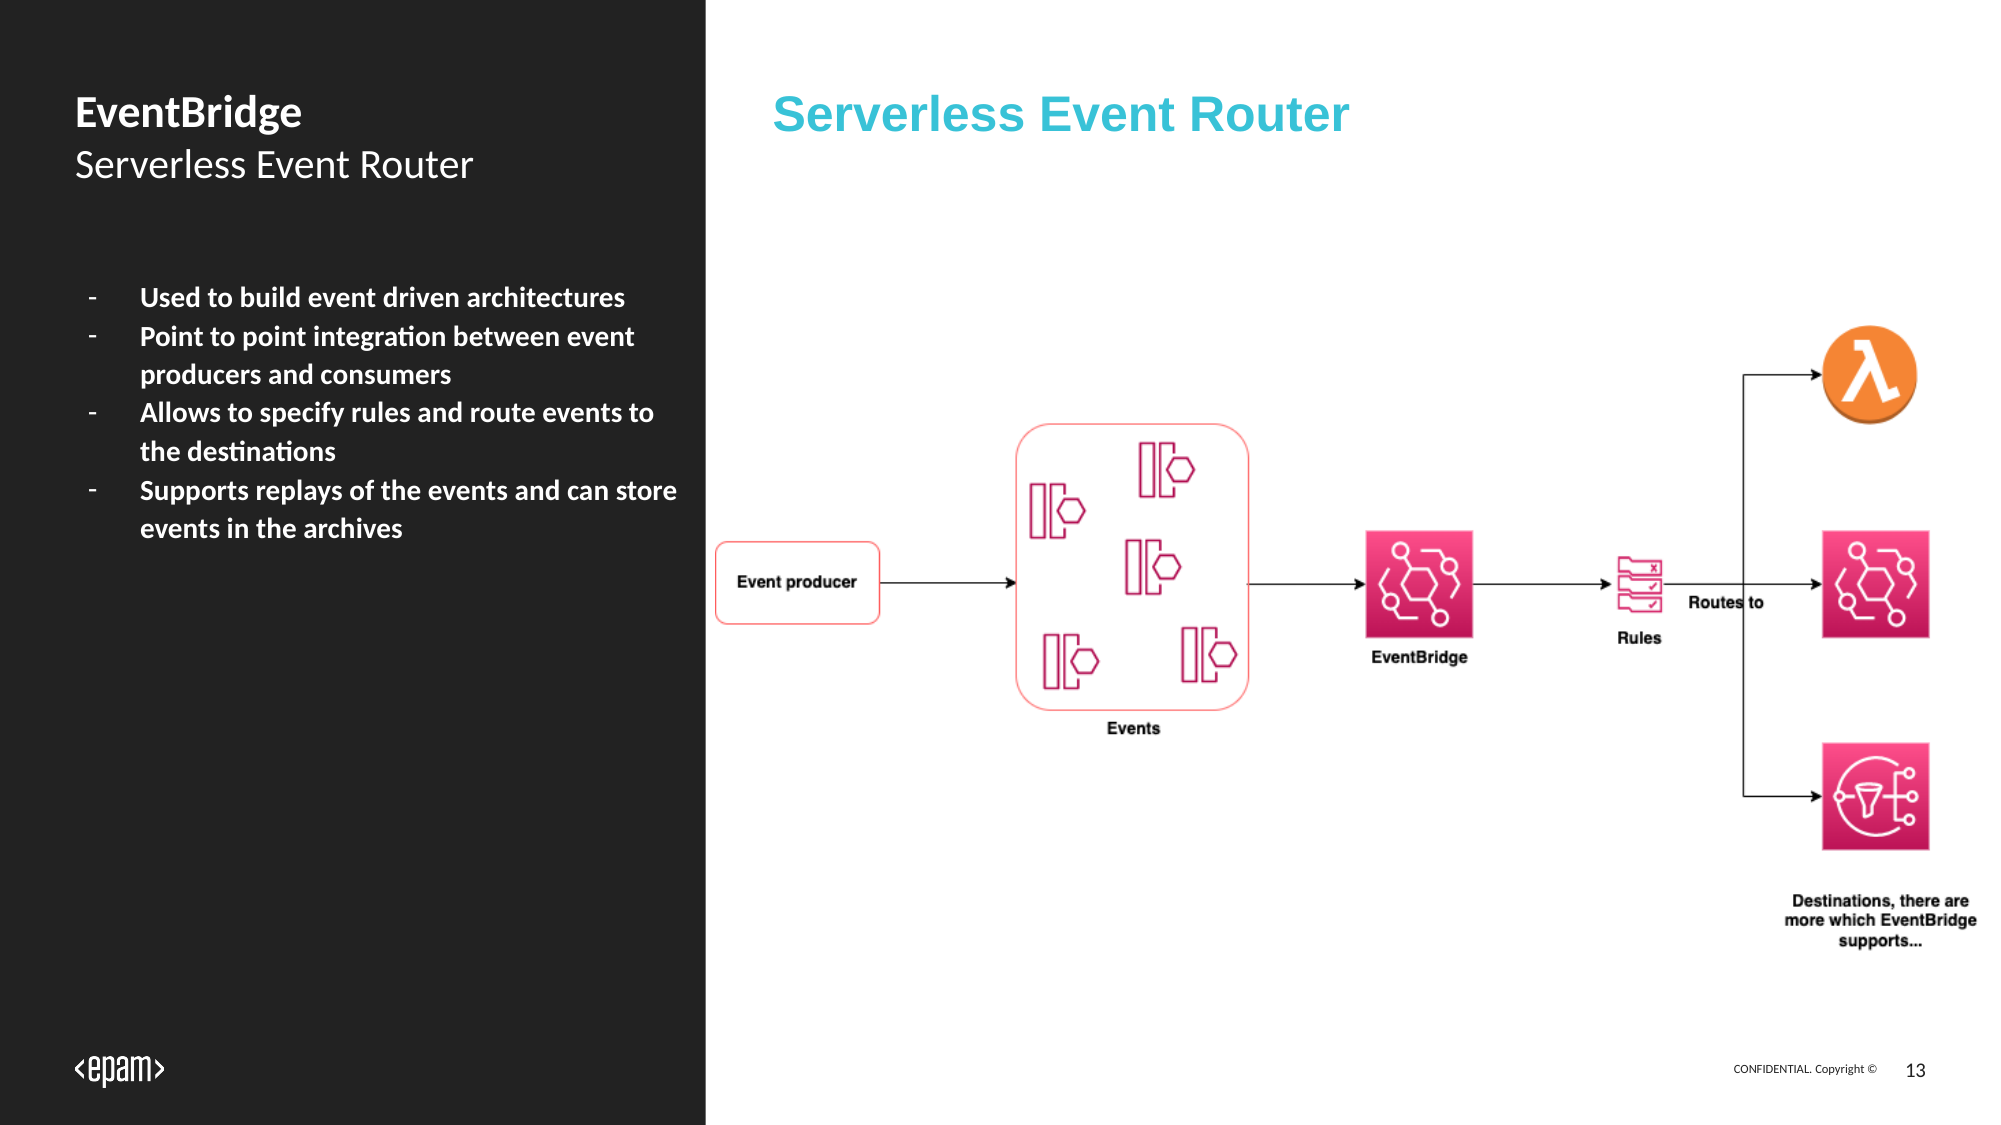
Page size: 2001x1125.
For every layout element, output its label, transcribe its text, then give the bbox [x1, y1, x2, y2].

title Serverless Event Router [772, 81, 1925, 270]
list Used to build event driven architectures Point to point integration between event producers and consumers Allows to specify rules and route events to the destinations Supports replays of the events and can store events in the archives [64, 275, 684, 1029]
picture [715, 325, 1983, 978]
title EventBridge Serverless Event Router [75, 81, 667, 270]
picture [75, 1056, 164, 1088]
